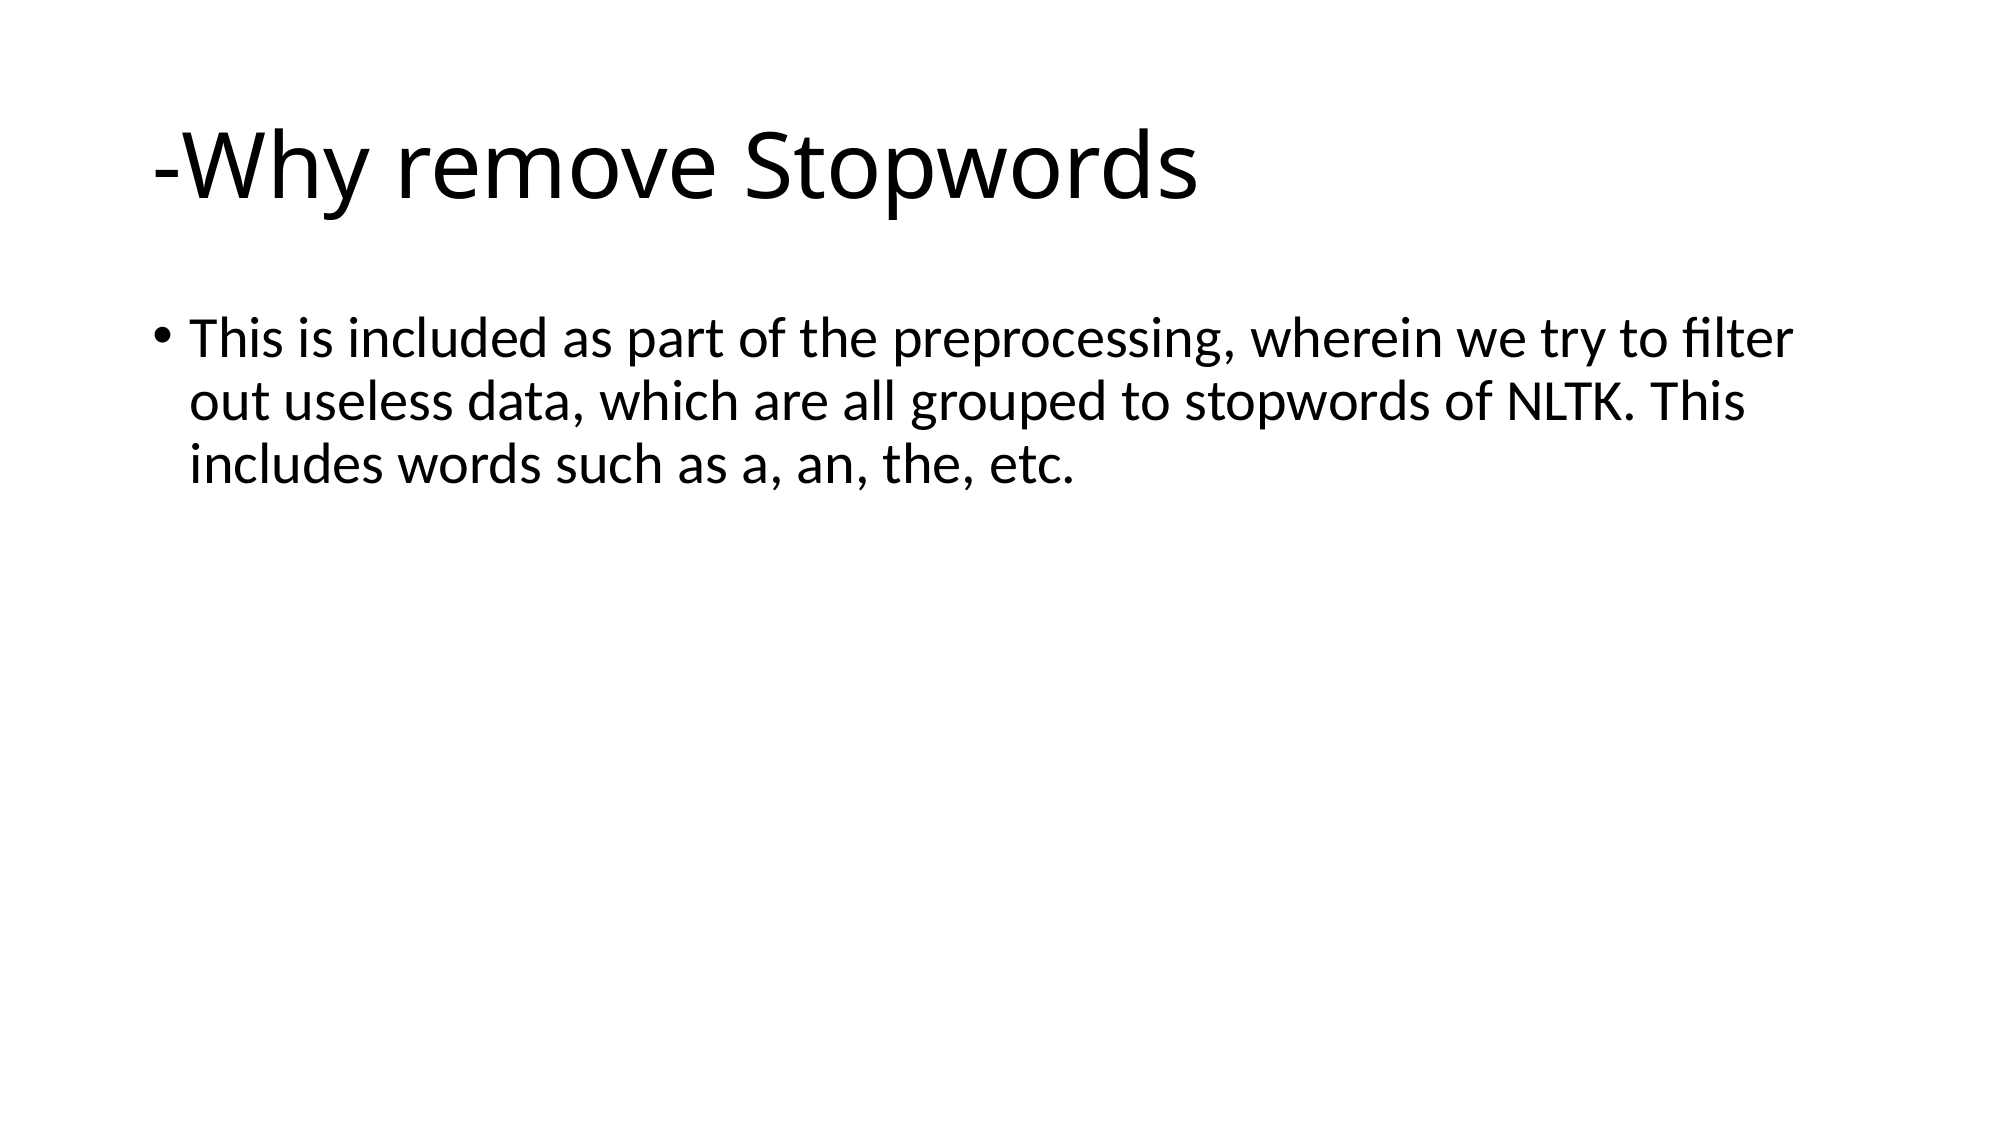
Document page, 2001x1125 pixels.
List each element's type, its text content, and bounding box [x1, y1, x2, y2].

list This is included as part of the preprocessing, wherein we try to filter out useless data, which are all grouped to stopwords of NLTK. This includes words such as a, an, the, etc. [137, 299, 1863, 1014]
title -Why remove Stopwords [137, 59, 1863, 278]
